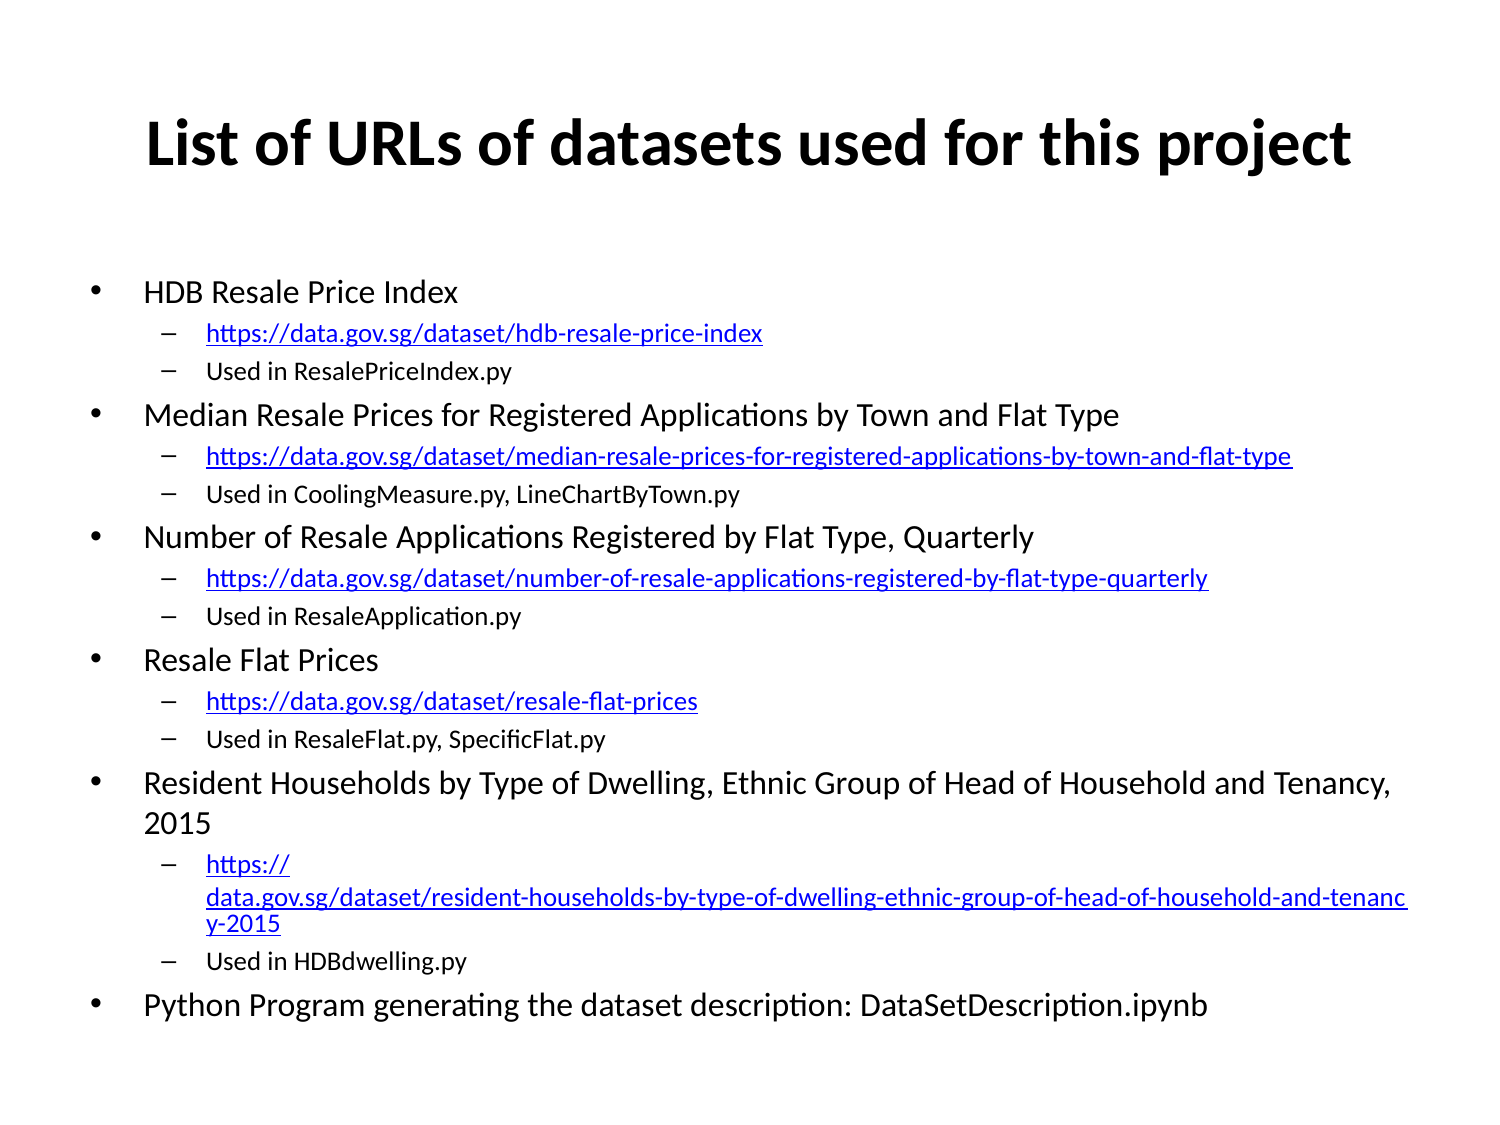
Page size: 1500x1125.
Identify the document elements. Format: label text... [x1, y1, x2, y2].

title List of URLs of datasets used for this project [75, 45, 1425, 233]
list HDB Resale Price Index https://data.gov.sg/dataset/hdb-resale-price-index Used in ResalePriceIndex.py Median Resale Prices for Registered Applications by Town and Flat Type https://data.gov.sg/dataset/median-resale-prices-for-registered-applications-by-town-and-flat-type Used in CoolingMeasure.py, LineChartByTown.py Number of Resale Applications Registered by Flat Type, Quarterly https://data.gov.sg/dataset/number-of-resale-applications-registered-by-flat-type-quarterly Used in ResaleApplication.py Resale Flat Prices https://data.gov.sg/dataset/resale-flat-prices Used in ResaleFlat.py, SpecificFlat.py Resident Households by Type of Dwelling, Ethnic Group of Head of Household and Tenancy, 2015 https://data.gov.sg/dataset/resident-households-by-type-of-dwelling-ethnic-group-of-head-of-household-and-tenancy-2015 Used in HDBdwelling.py Python Program generating the dataset description: DataSetDescription.ipynb [75, 262, 1425, 1005]
